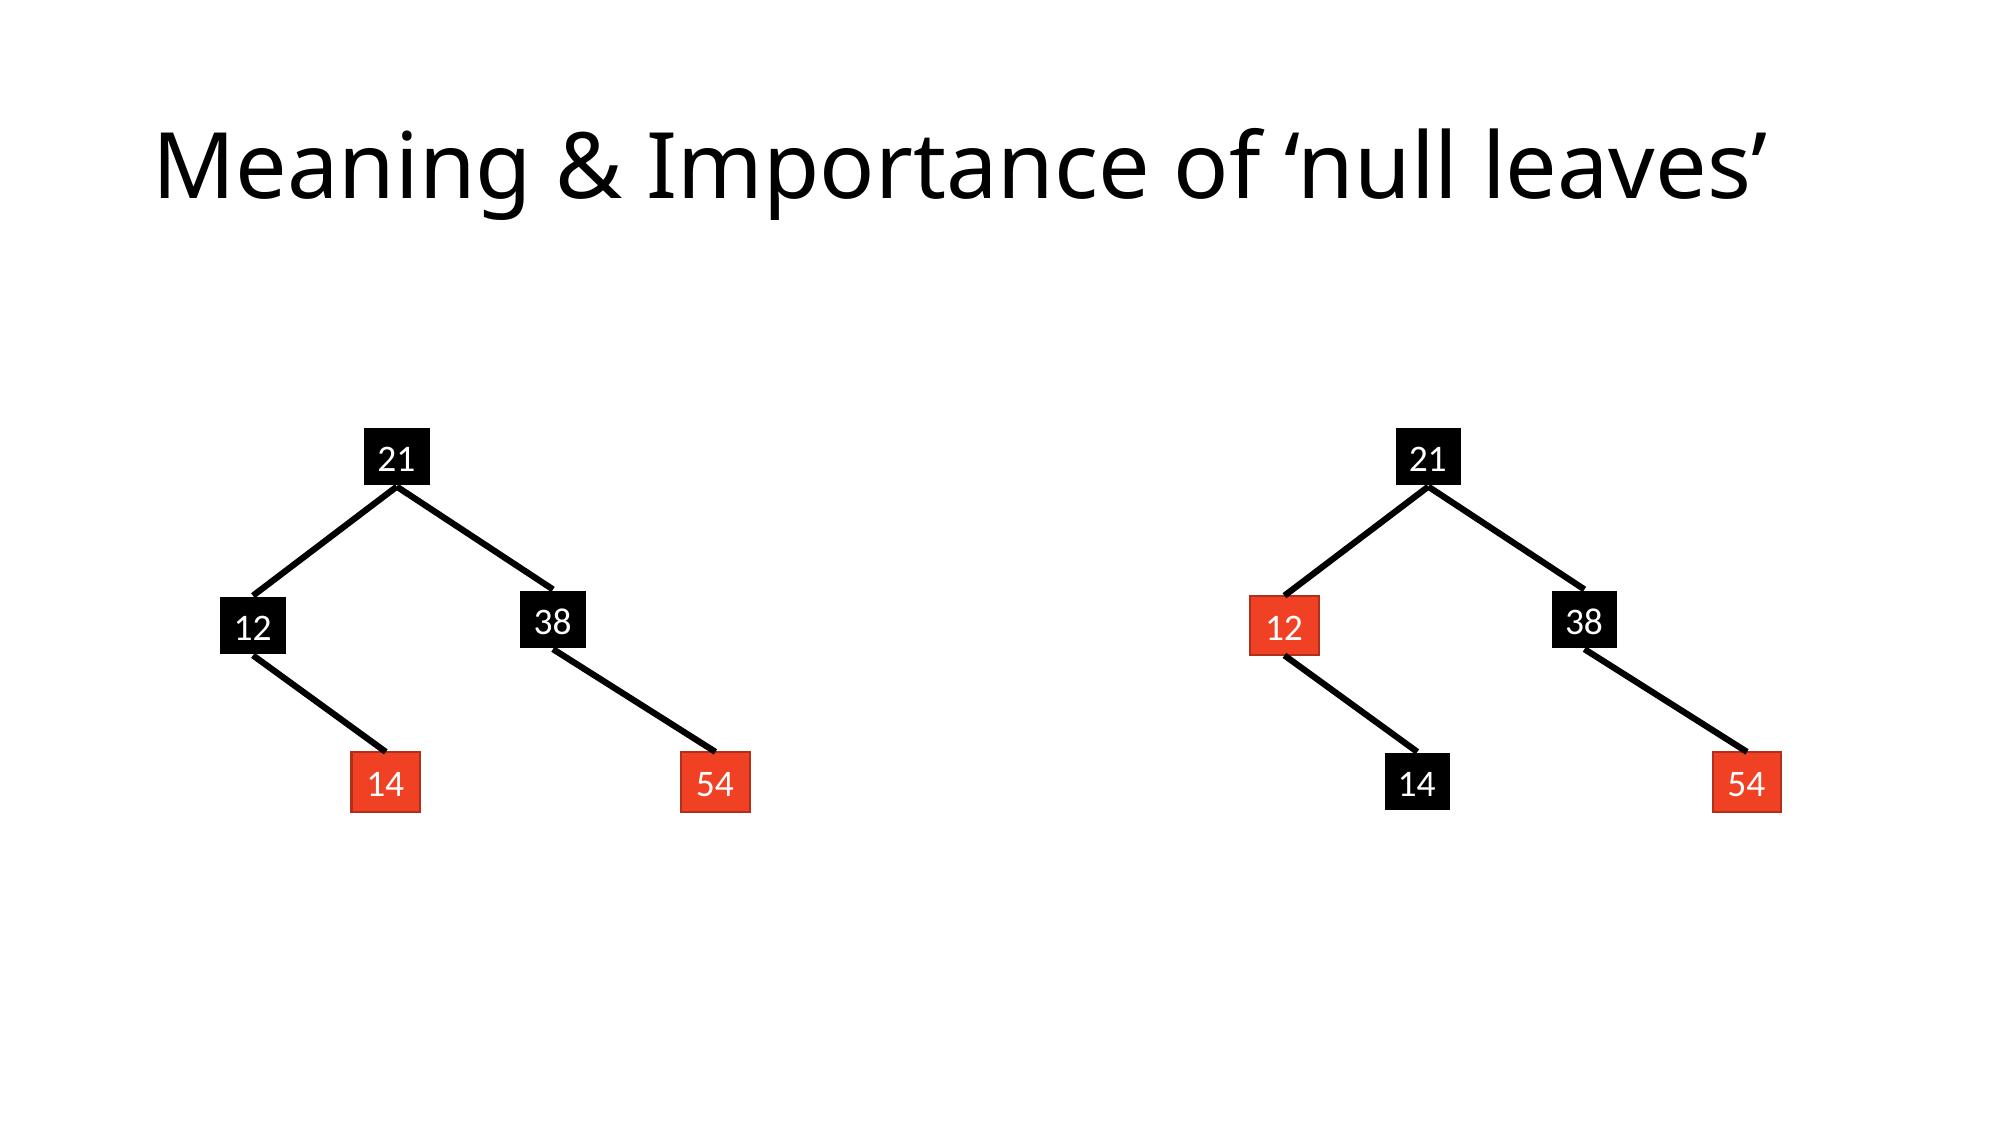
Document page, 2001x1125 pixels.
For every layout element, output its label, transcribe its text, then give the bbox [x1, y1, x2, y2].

text_box 14 [350, 751, 421, 813]
text_box 12 [217, 594, 289, 657]
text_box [252, 656, 386, 752]
text_box 21 [1392, 425, 1464, 487]
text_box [1584, 649, 1747, 752]
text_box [552, 649, 716, 752]
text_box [1284, 656, 1418, 752]
text_box 54 [1712, 751, 1782, 813]
text_box 38 [517, 588, 589, 651]
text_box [1428, 487, 1585, 590]
text_box 14 [1381, 750, 1453, 813]
text_box 38 [1549, 588, 1620, 651]
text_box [252, 487, 397, 596]
title Meaning & Importance of ‘null leaves’ [137, 59, 1863, 278]
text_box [396, 487, 553, 590]
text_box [1284, 487, 1429, 596]
text_box 21 [361, 425, 433, 487]
text_box 12 [1249, 595, 1320, 656]
text_box 54 [680, 751, 751, 813]
